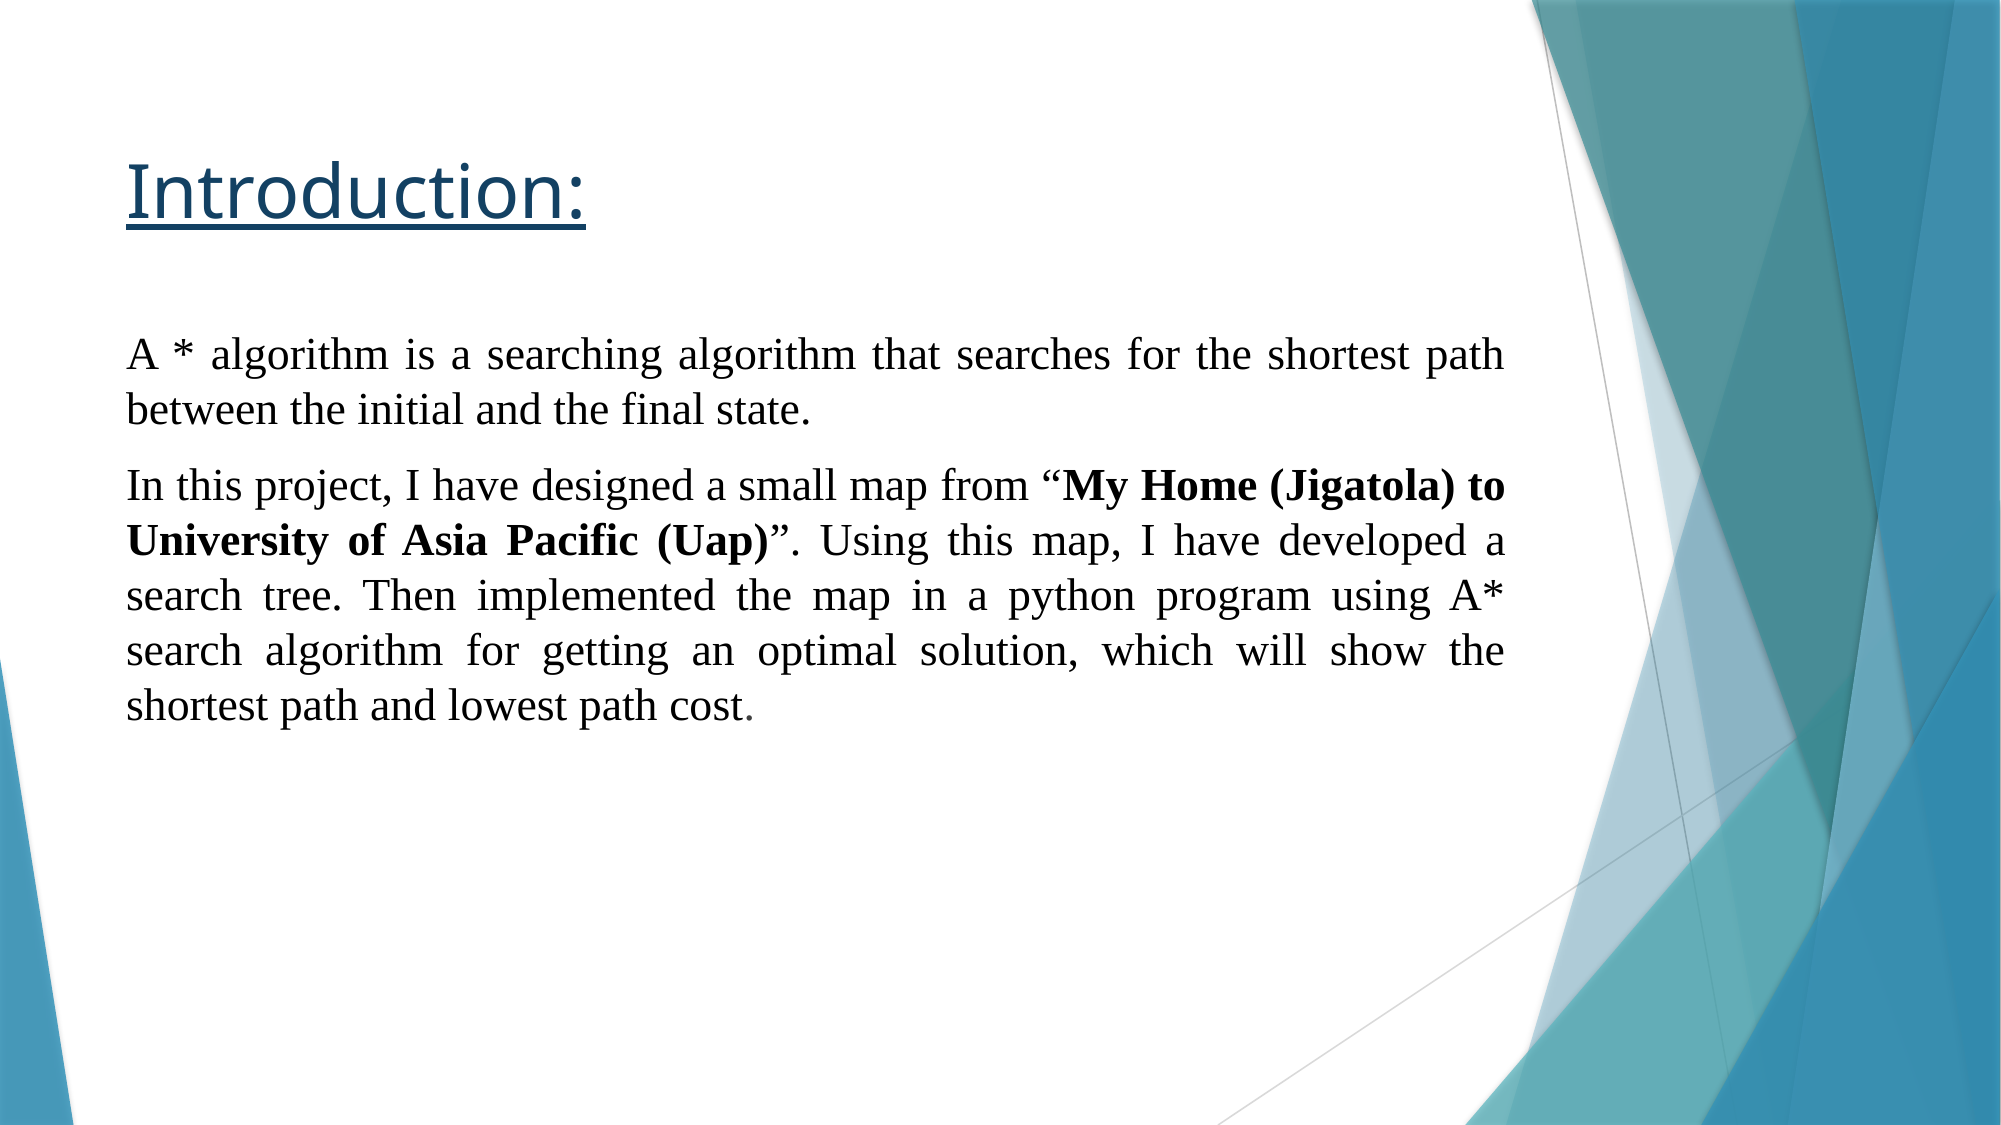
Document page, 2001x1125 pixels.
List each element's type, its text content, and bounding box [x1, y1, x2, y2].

list A * algorithm is a searching algorithm that searches for the shortest path between the initial and the final state. In this project, I have designed a small map from “My Home (Jigatola) to University of Asia Pacific (Uap)”. Using this map, I have developed a search tree. Then implemented the map in a python program using A* search algorithm for getting an optimal solution, which will show the shortest path and lowest path cost. [111, 316, 1522, 804]
title Introduction: [111, 136, 1522, 316]
